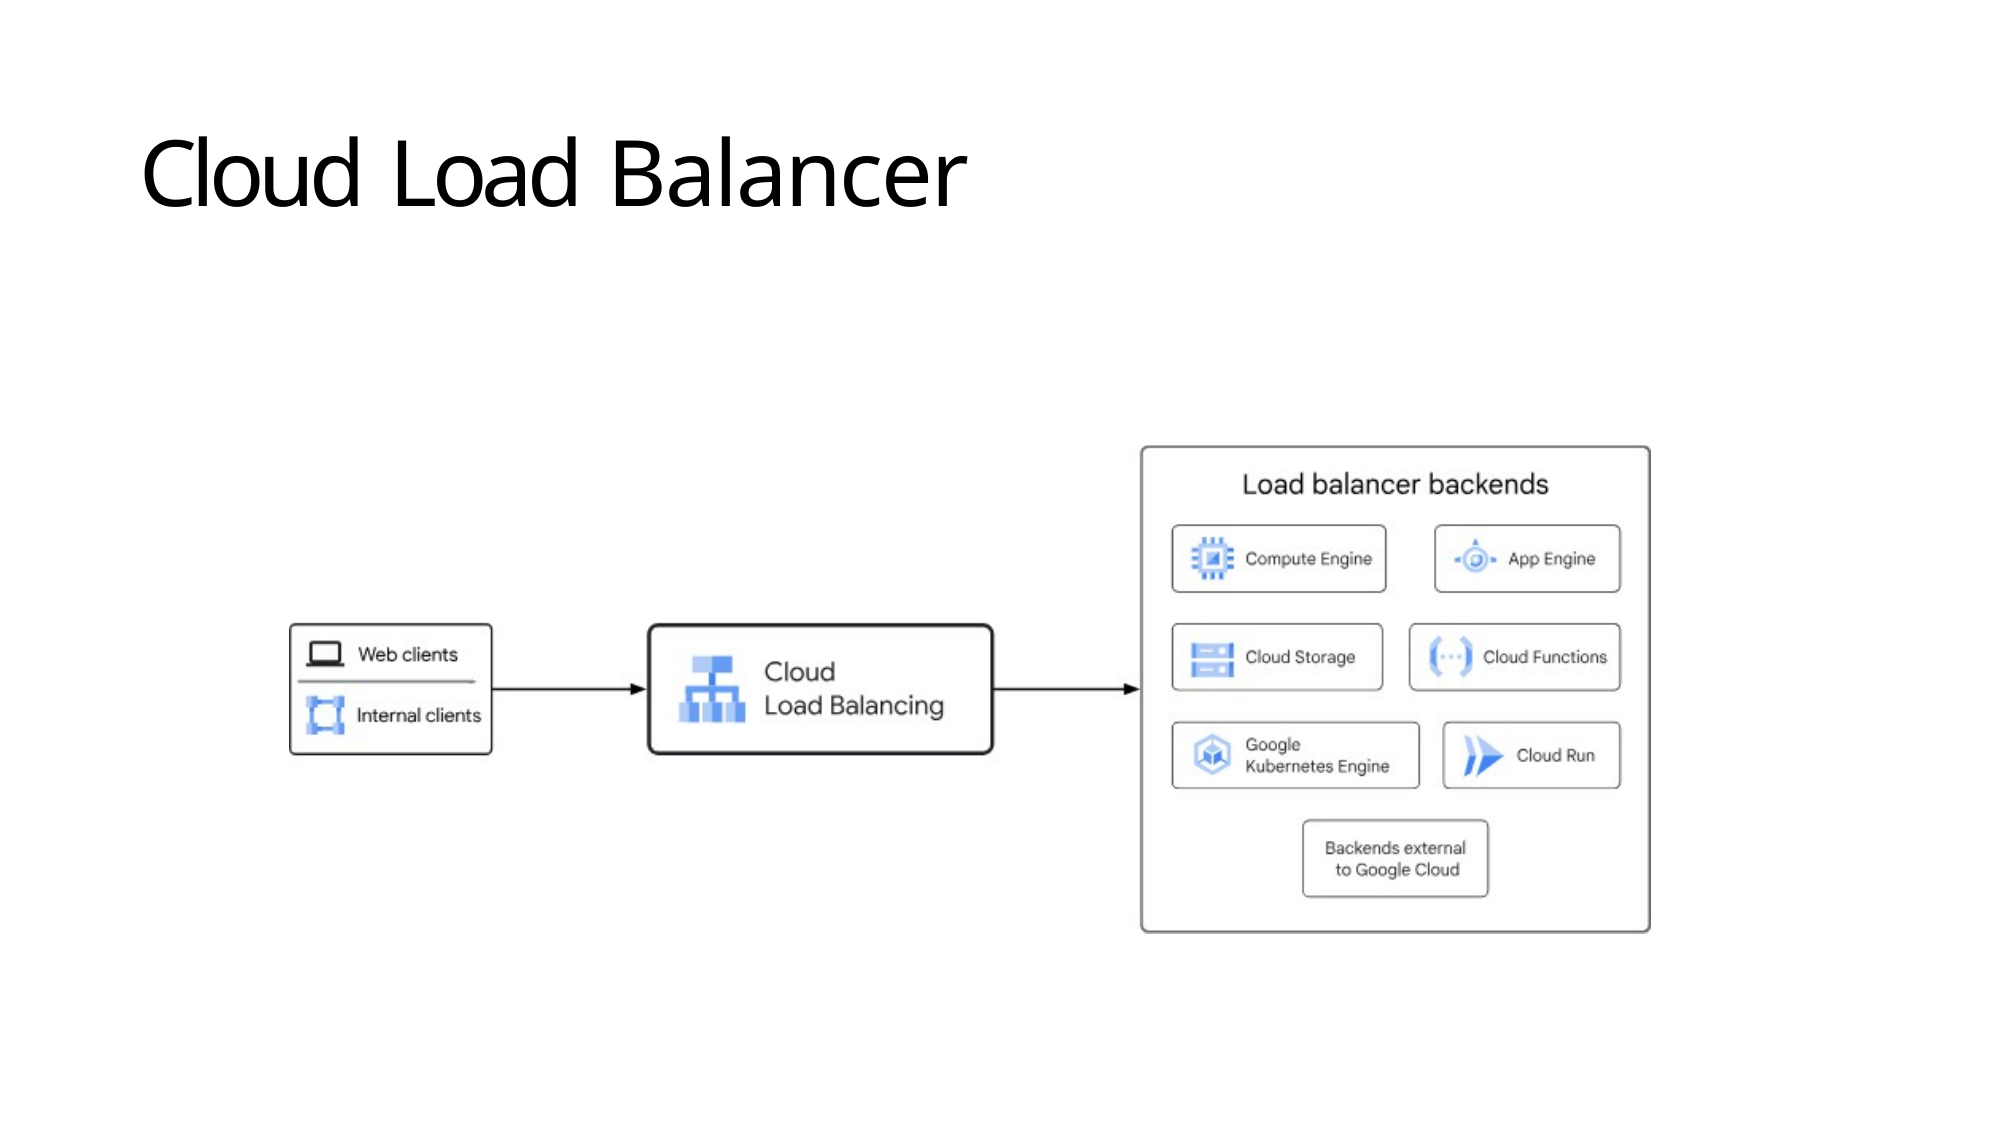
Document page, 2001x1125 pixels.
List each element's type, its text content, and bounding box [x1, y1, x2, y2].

picture [288, 444, 1652, 935]
title Cloud Load Balancer [137, 73, 1863, 264]
